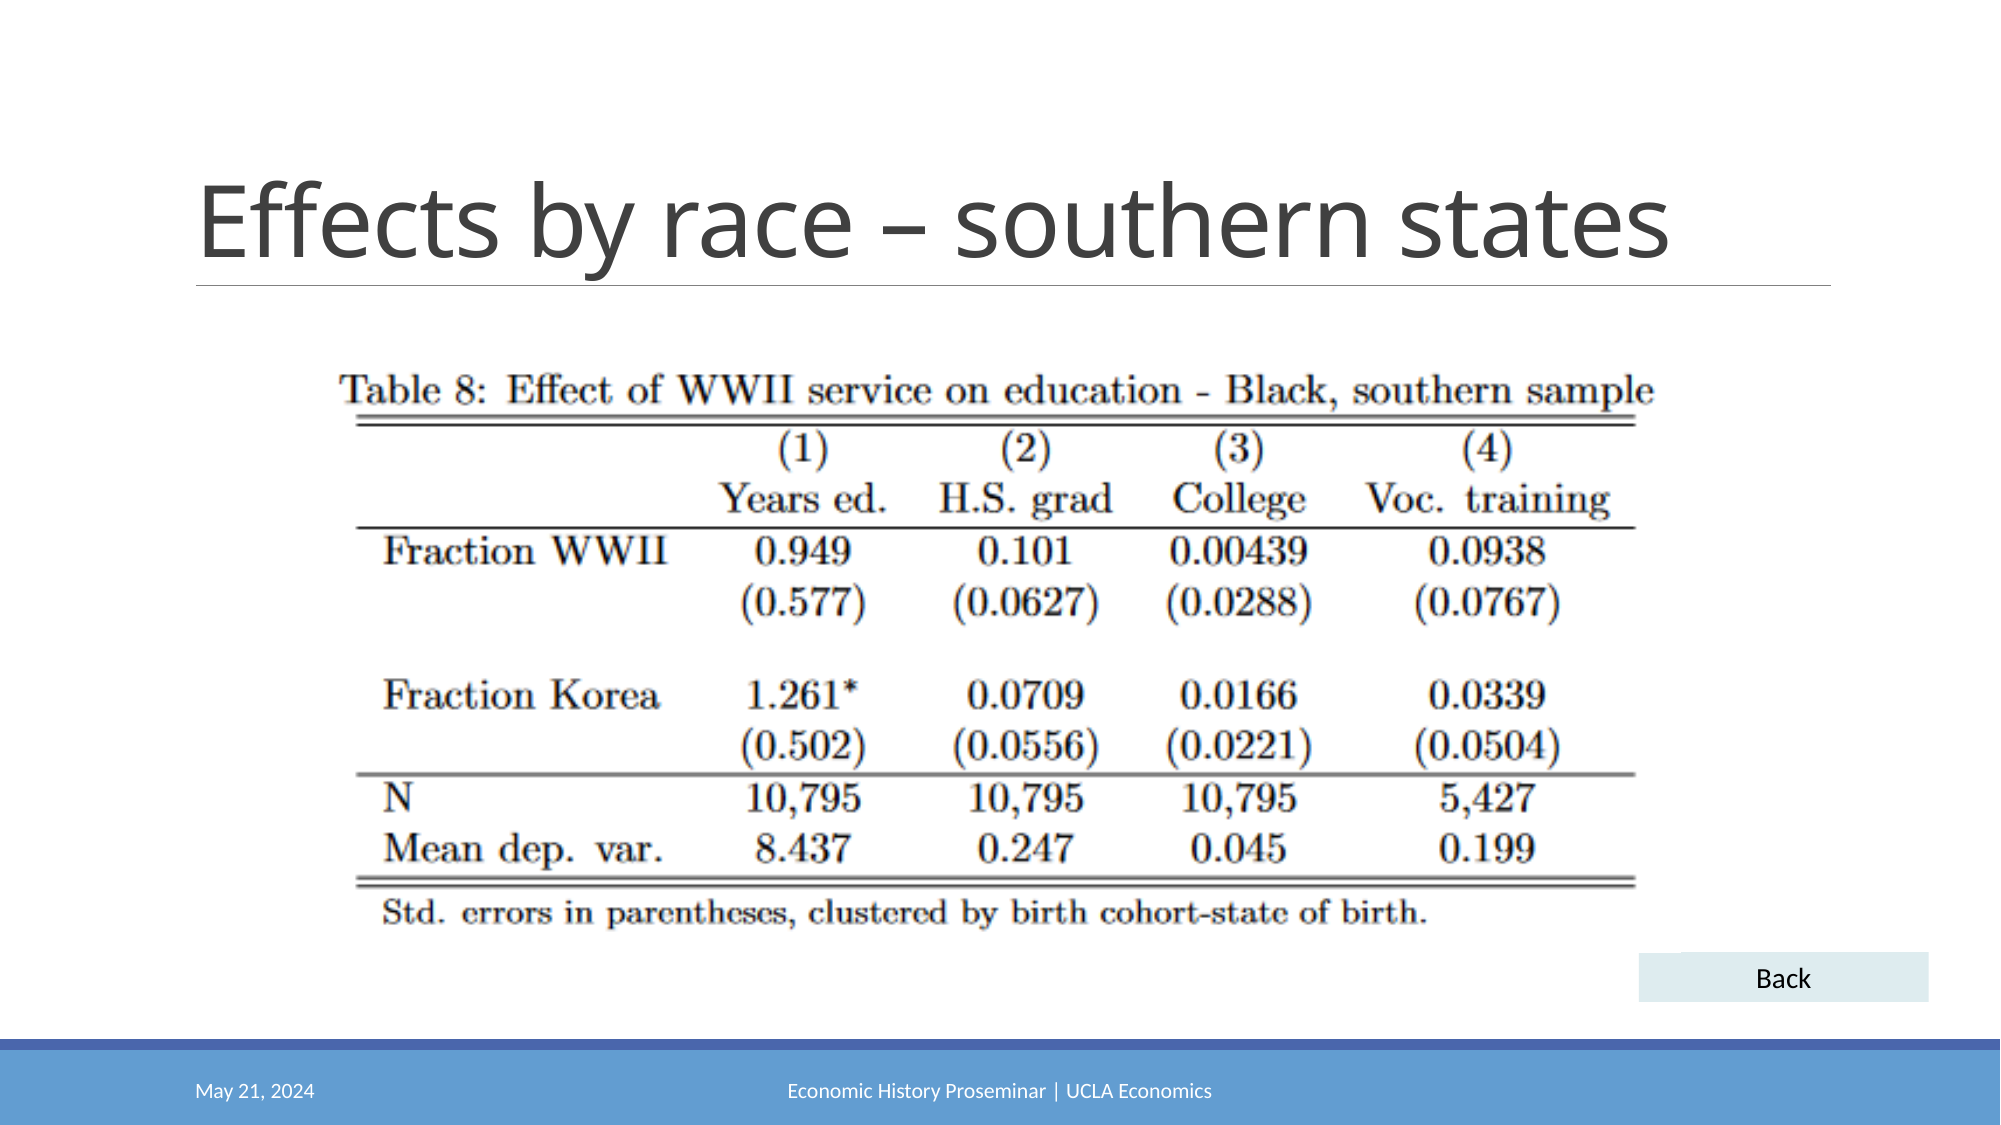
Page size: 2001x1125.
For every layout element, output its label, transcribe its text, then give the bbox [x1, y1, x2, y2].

footer Economic History Proseminar | UCLA Economics [604, 1059, 1396, 1120]
title Effects by race – southern states [180, 47, 1917, 285]
text_box Back [1638, 952, 1929, 1002]
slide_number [180, 1059, 586, 1120]
picture [319, 351, 1681, 953]
